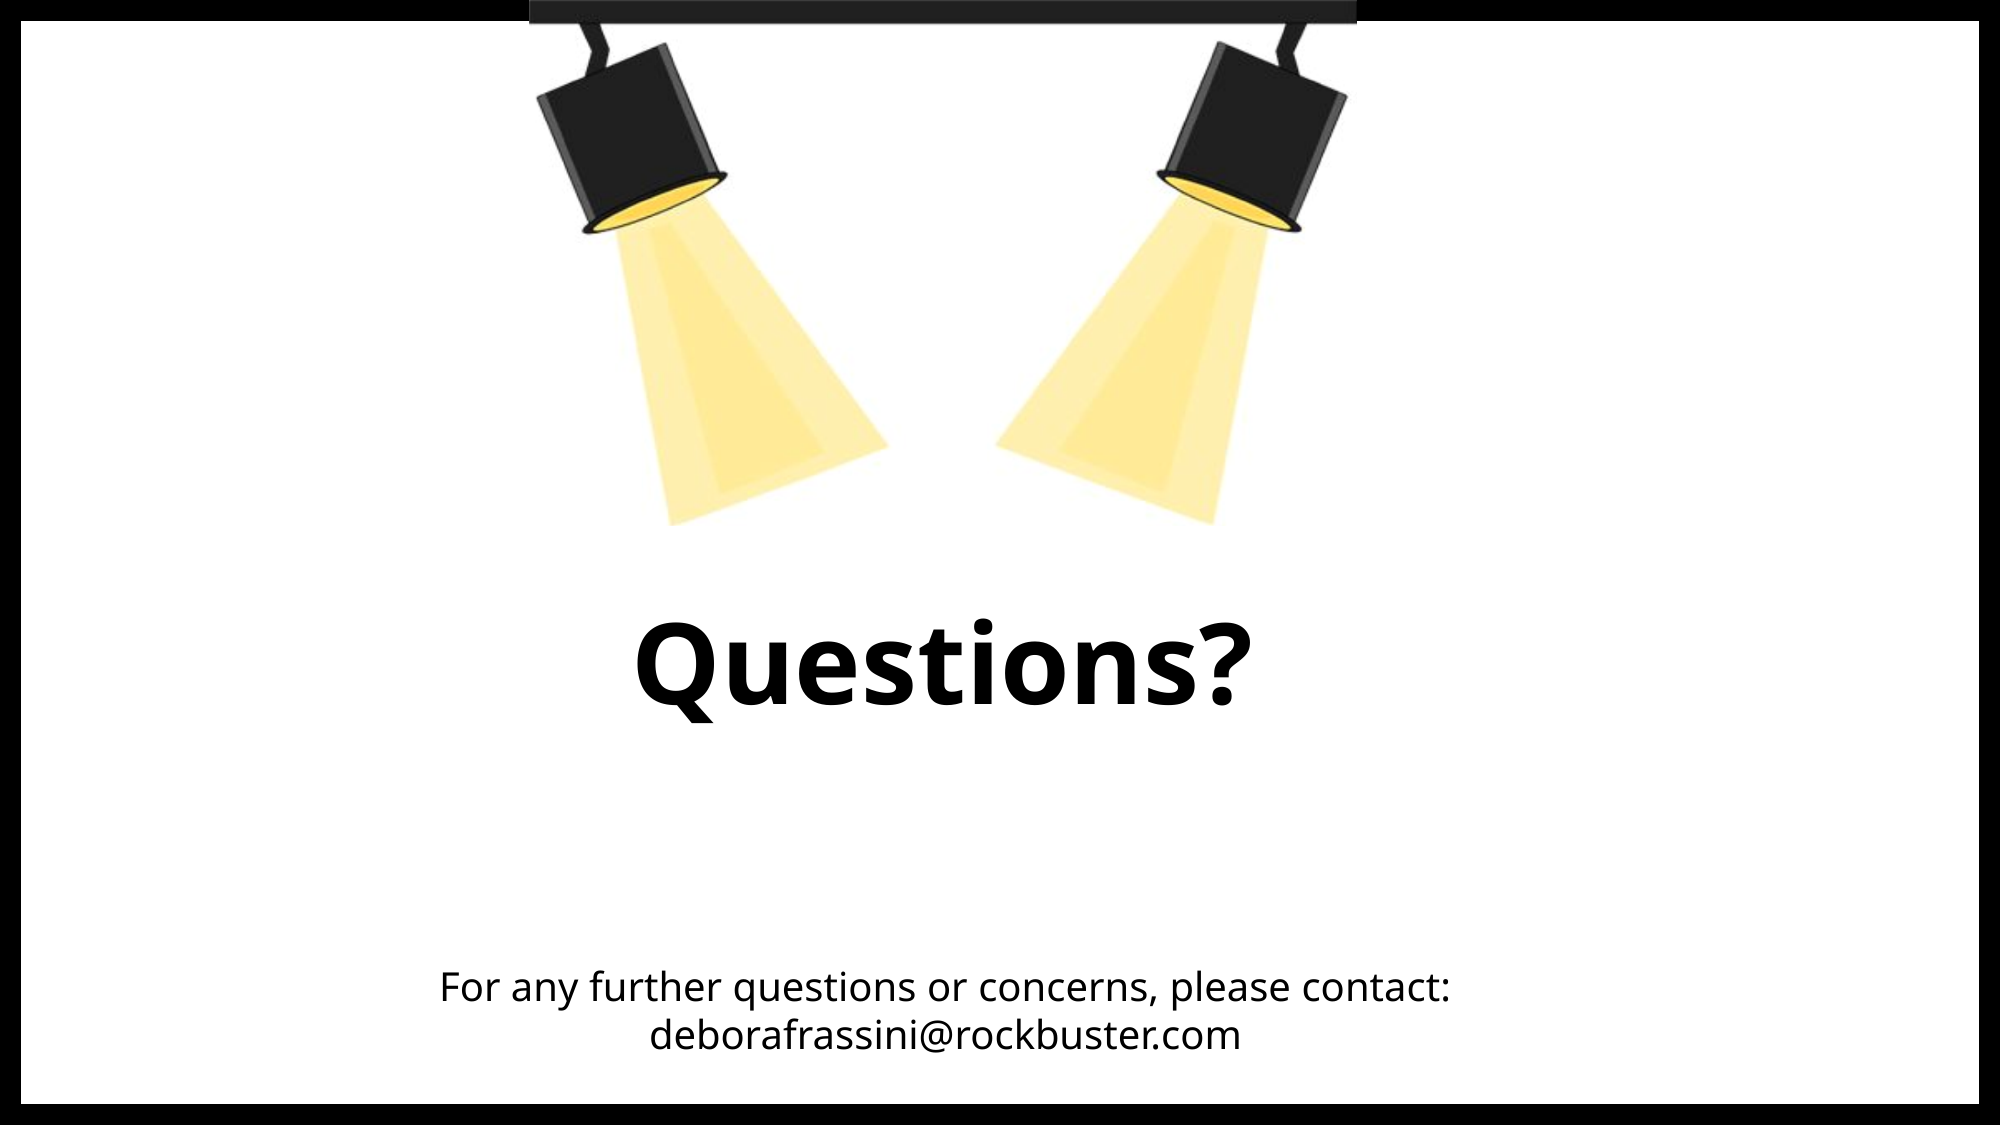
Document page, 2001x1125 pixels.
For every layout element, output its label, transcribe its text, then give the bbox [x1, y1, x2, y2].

list For any further questions or concerns, please contact: deborafrassini@rockbuster.com [40, 906, 1851, 1066]
picture [528, 0, 1357, 526]
text_box [0, 0, 2000, 1125]
title Questions? [61, 599, 1825, 788]
